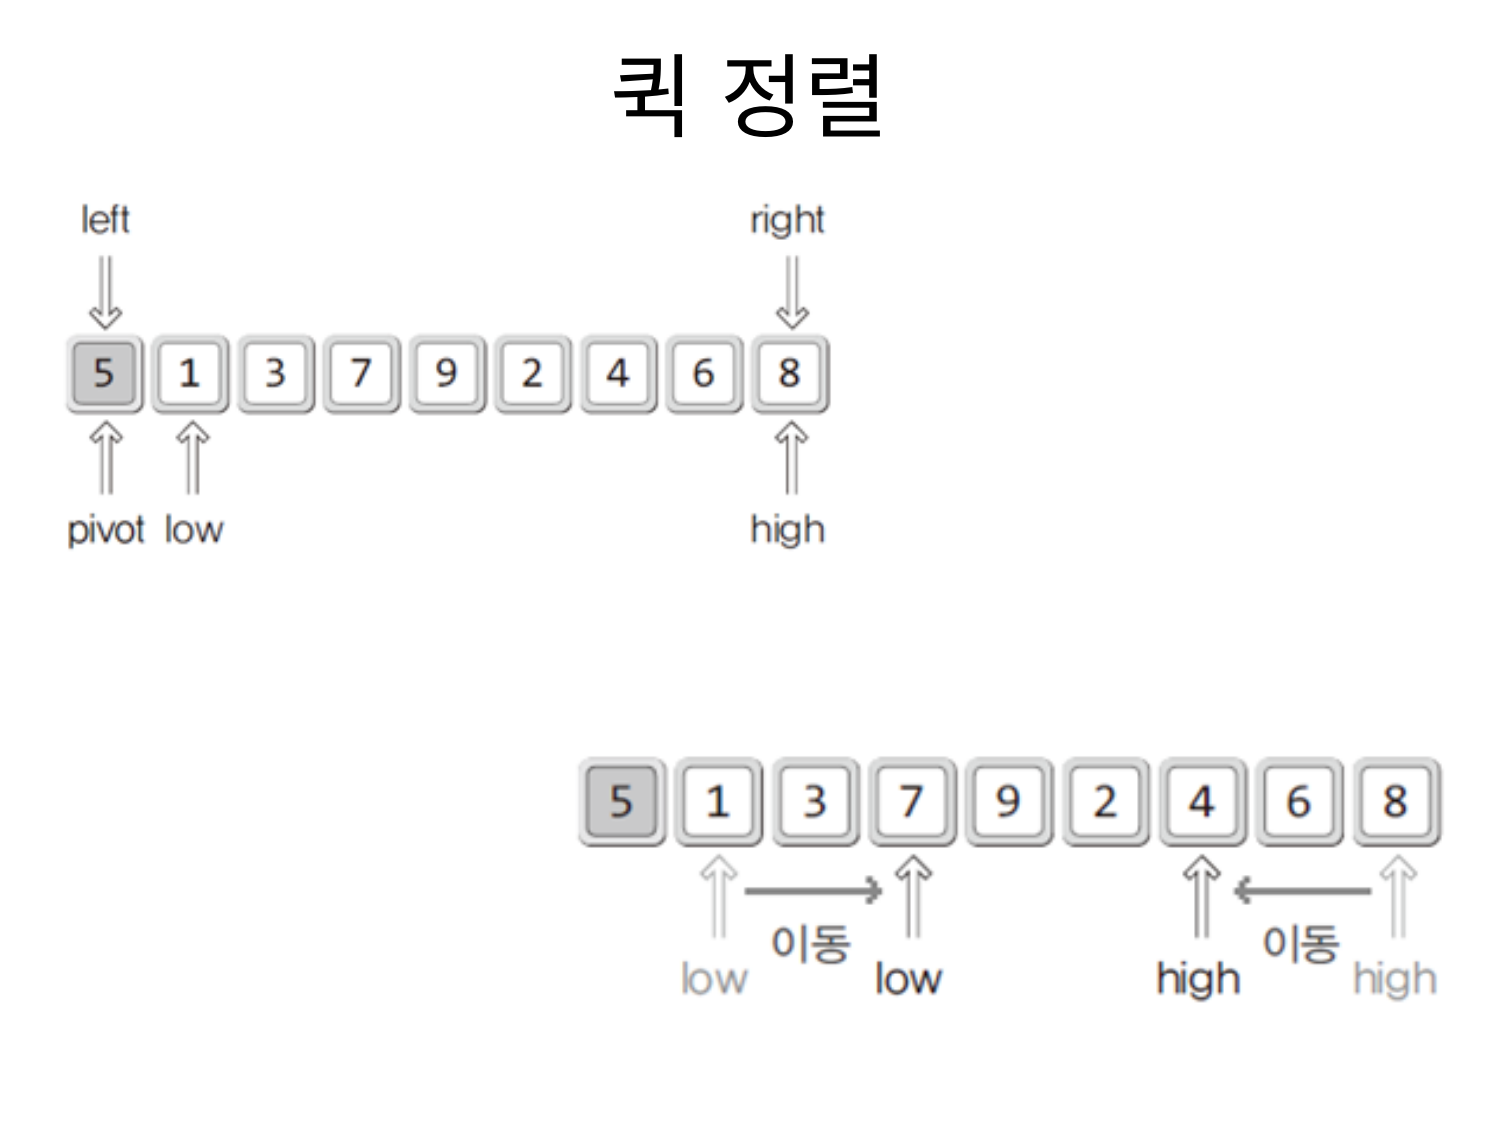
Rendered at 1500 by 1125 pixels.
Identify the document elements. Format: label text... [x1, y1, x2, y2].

text_box [0, 0, 1500, 75]
picture [52, 172, 845, 561]
picture [572, 705, 1468, 1024]
title 퀵 정렬 [75, 75, 1425, 188]
